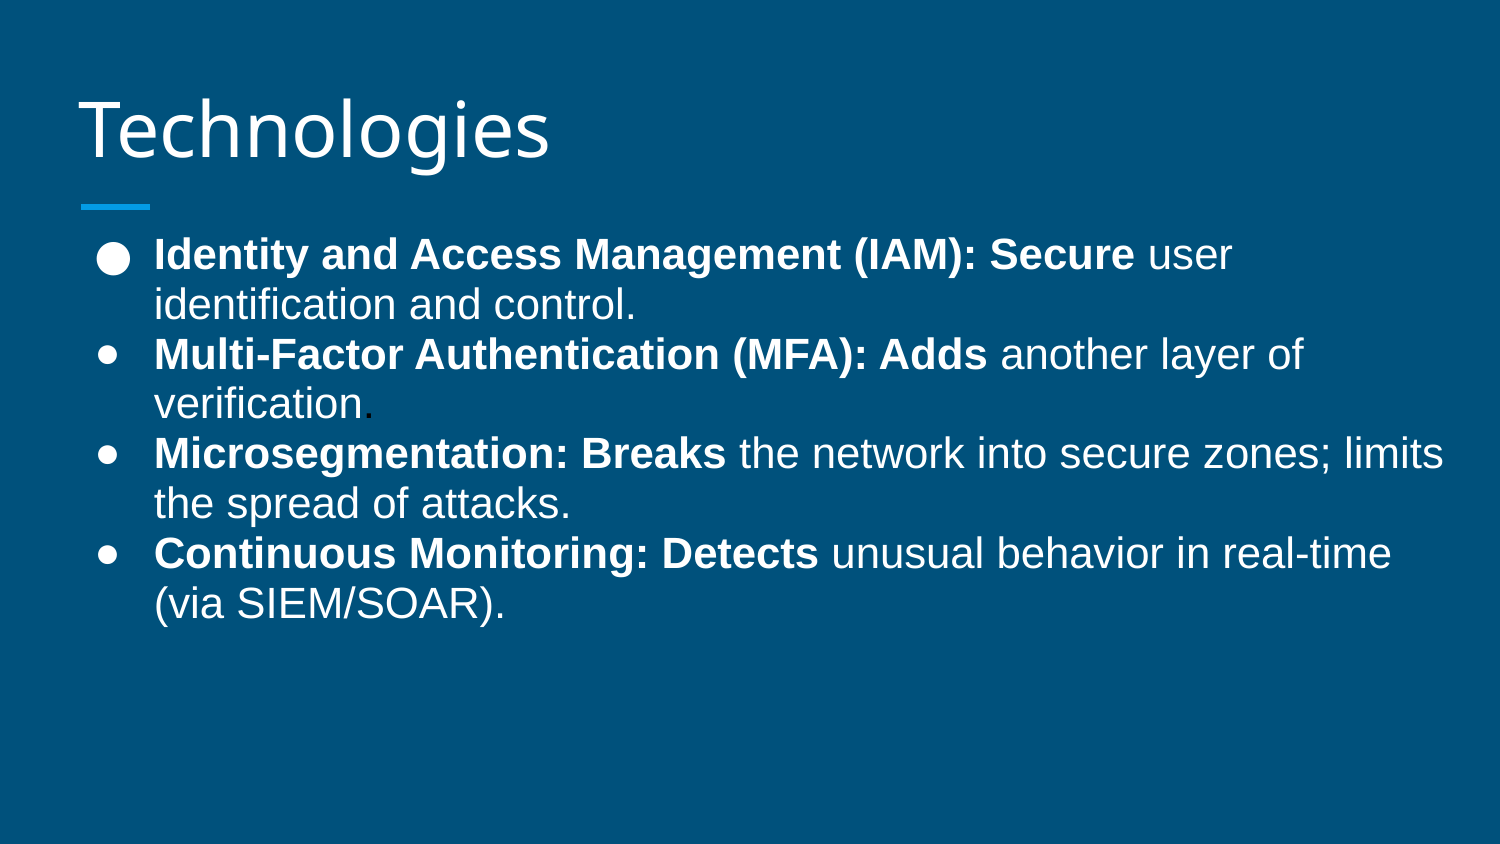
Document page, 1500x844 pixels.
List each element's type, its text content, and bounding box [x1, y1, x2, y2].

list Identity and Access Management (IAM): Secure user identification and control. Multi-Factor Authentication (MFA): Adds another layer of verification. Microsegmentation: Breaks the network into secure zones; limits the spread of attacks. Continuous Monitoring: Detects unusual behavior in real-time (via SIEM/SOAR). [63, 214, 1490, 830]
title Technologies [63, 75, 1437, 188]
